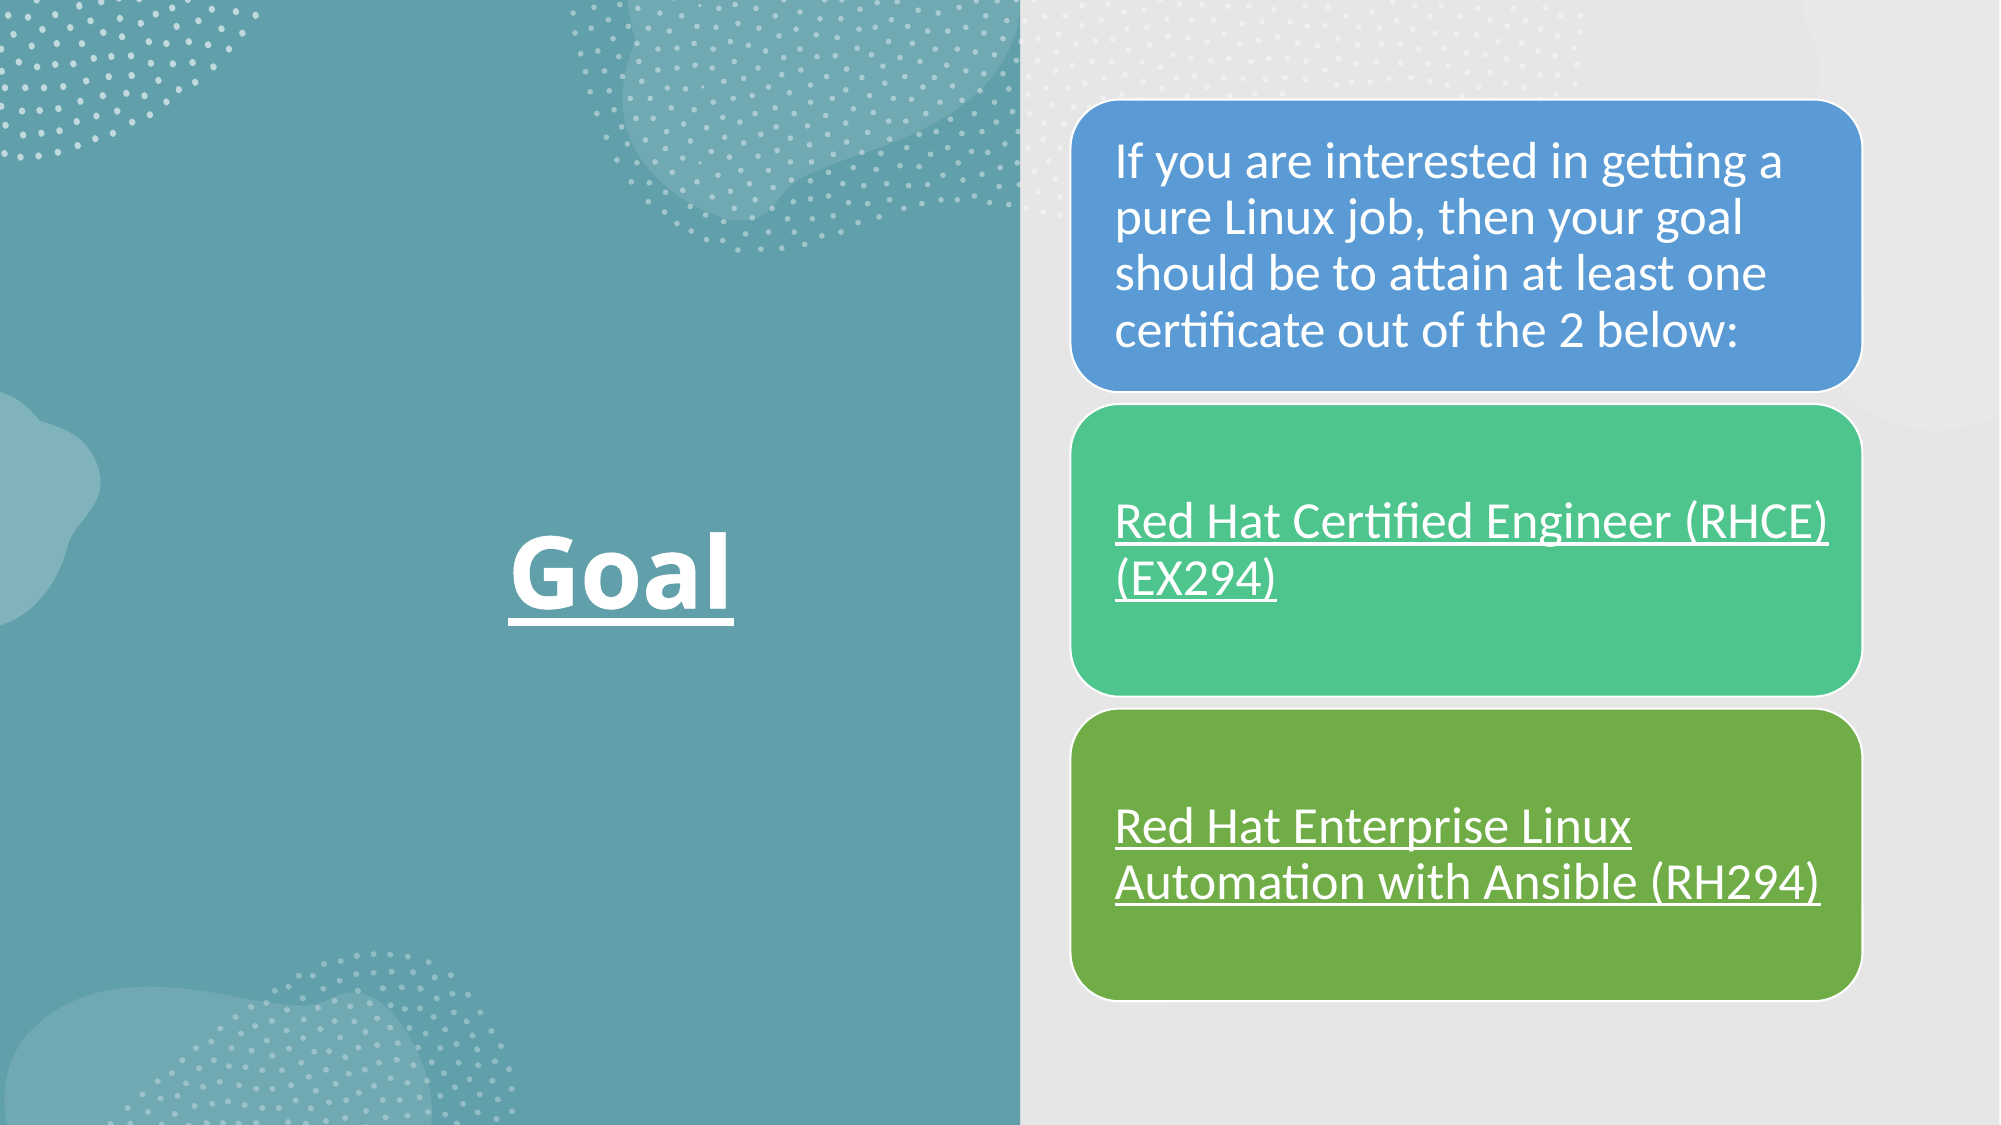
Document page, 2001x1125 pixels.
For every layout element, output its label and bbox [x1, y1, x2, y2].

text_box [0, 0, 2000, 1125]
list [1070, 86, 1863, 1014]
